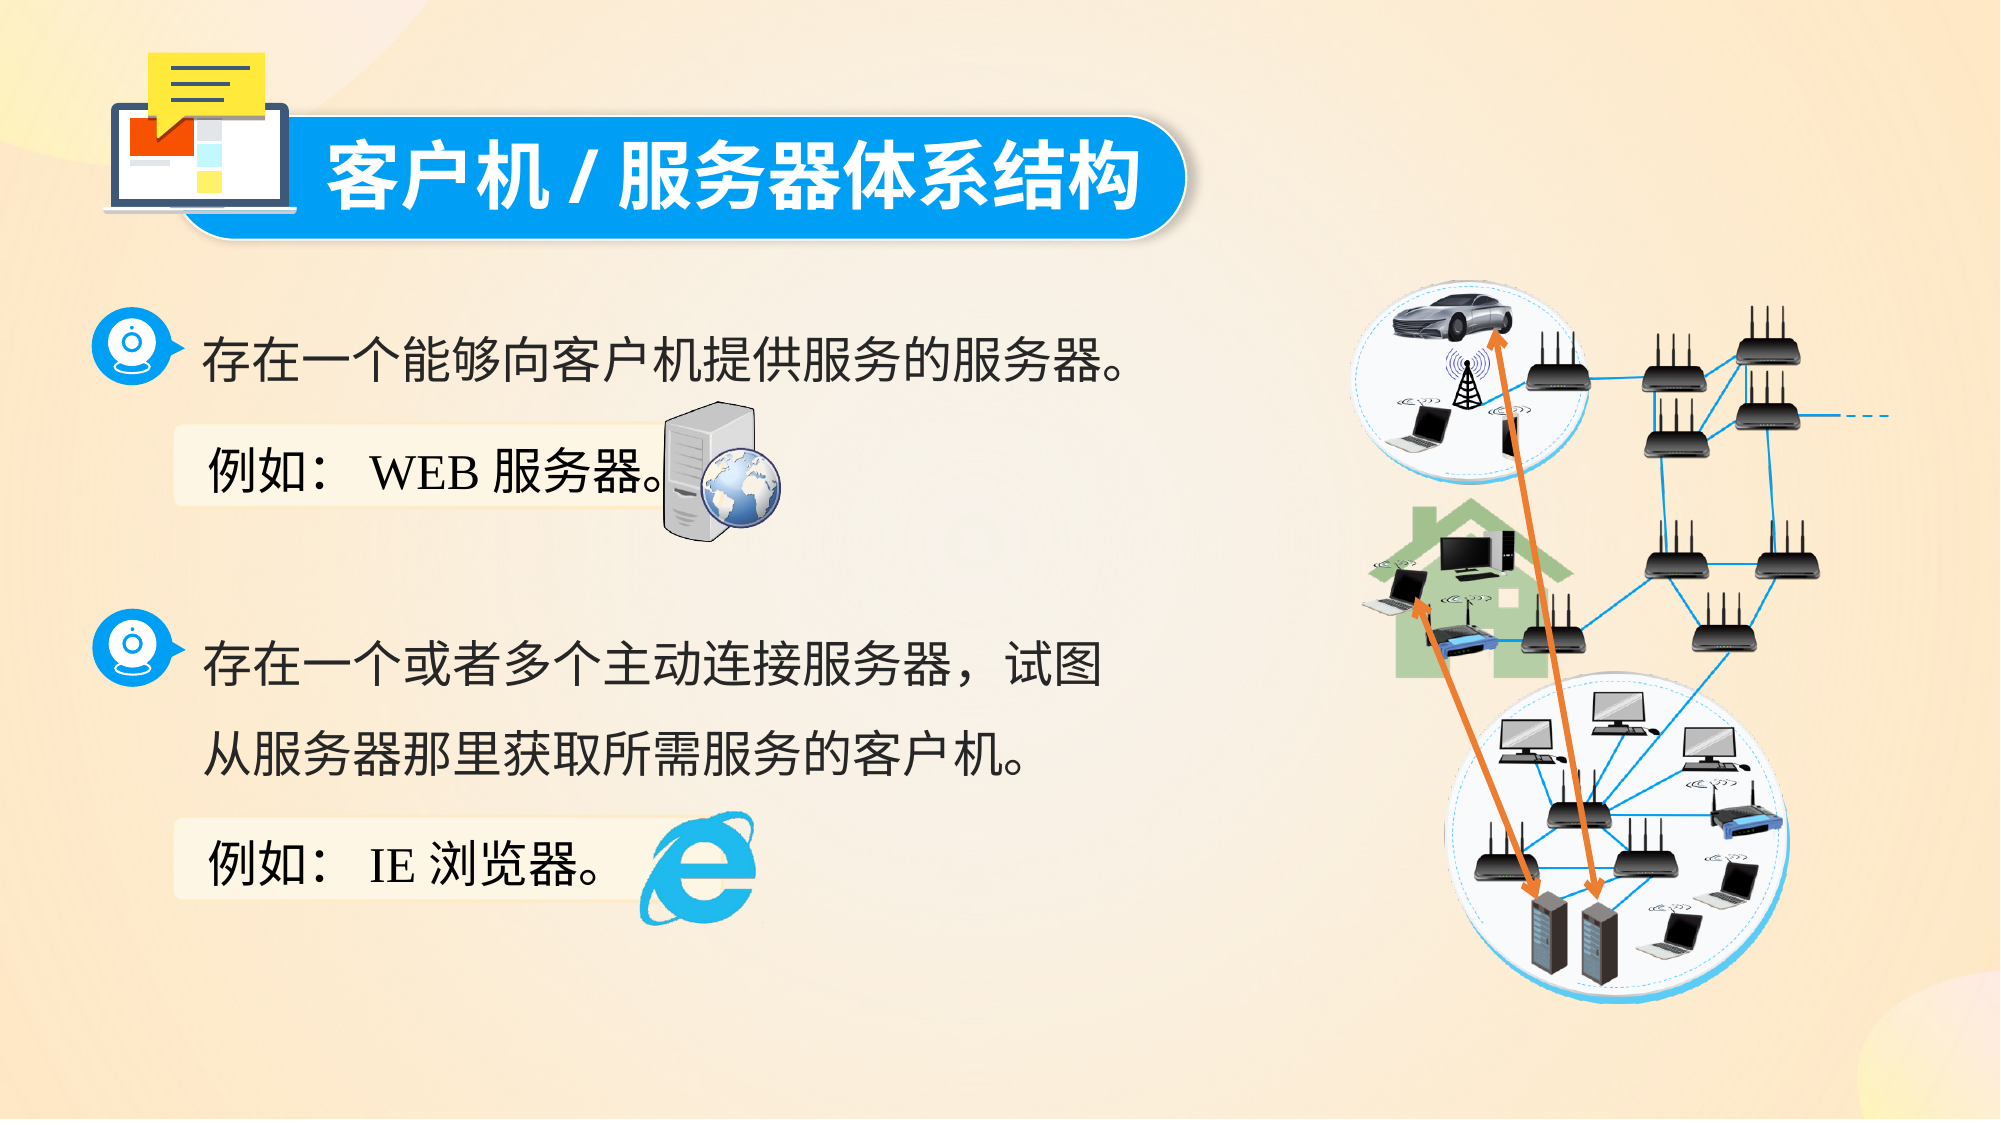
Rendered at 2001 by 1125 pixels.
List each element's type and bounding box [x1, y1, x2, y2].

text_box [172, 816, 634, 902]
text_box [91, 290, 1201, 387]
picture [0, 0, 2000, 1119]
text_box [103, 51, 1195, 240]
text_box [92, 595, 1125, 782]
text_box [172, 422, 663, 508]
